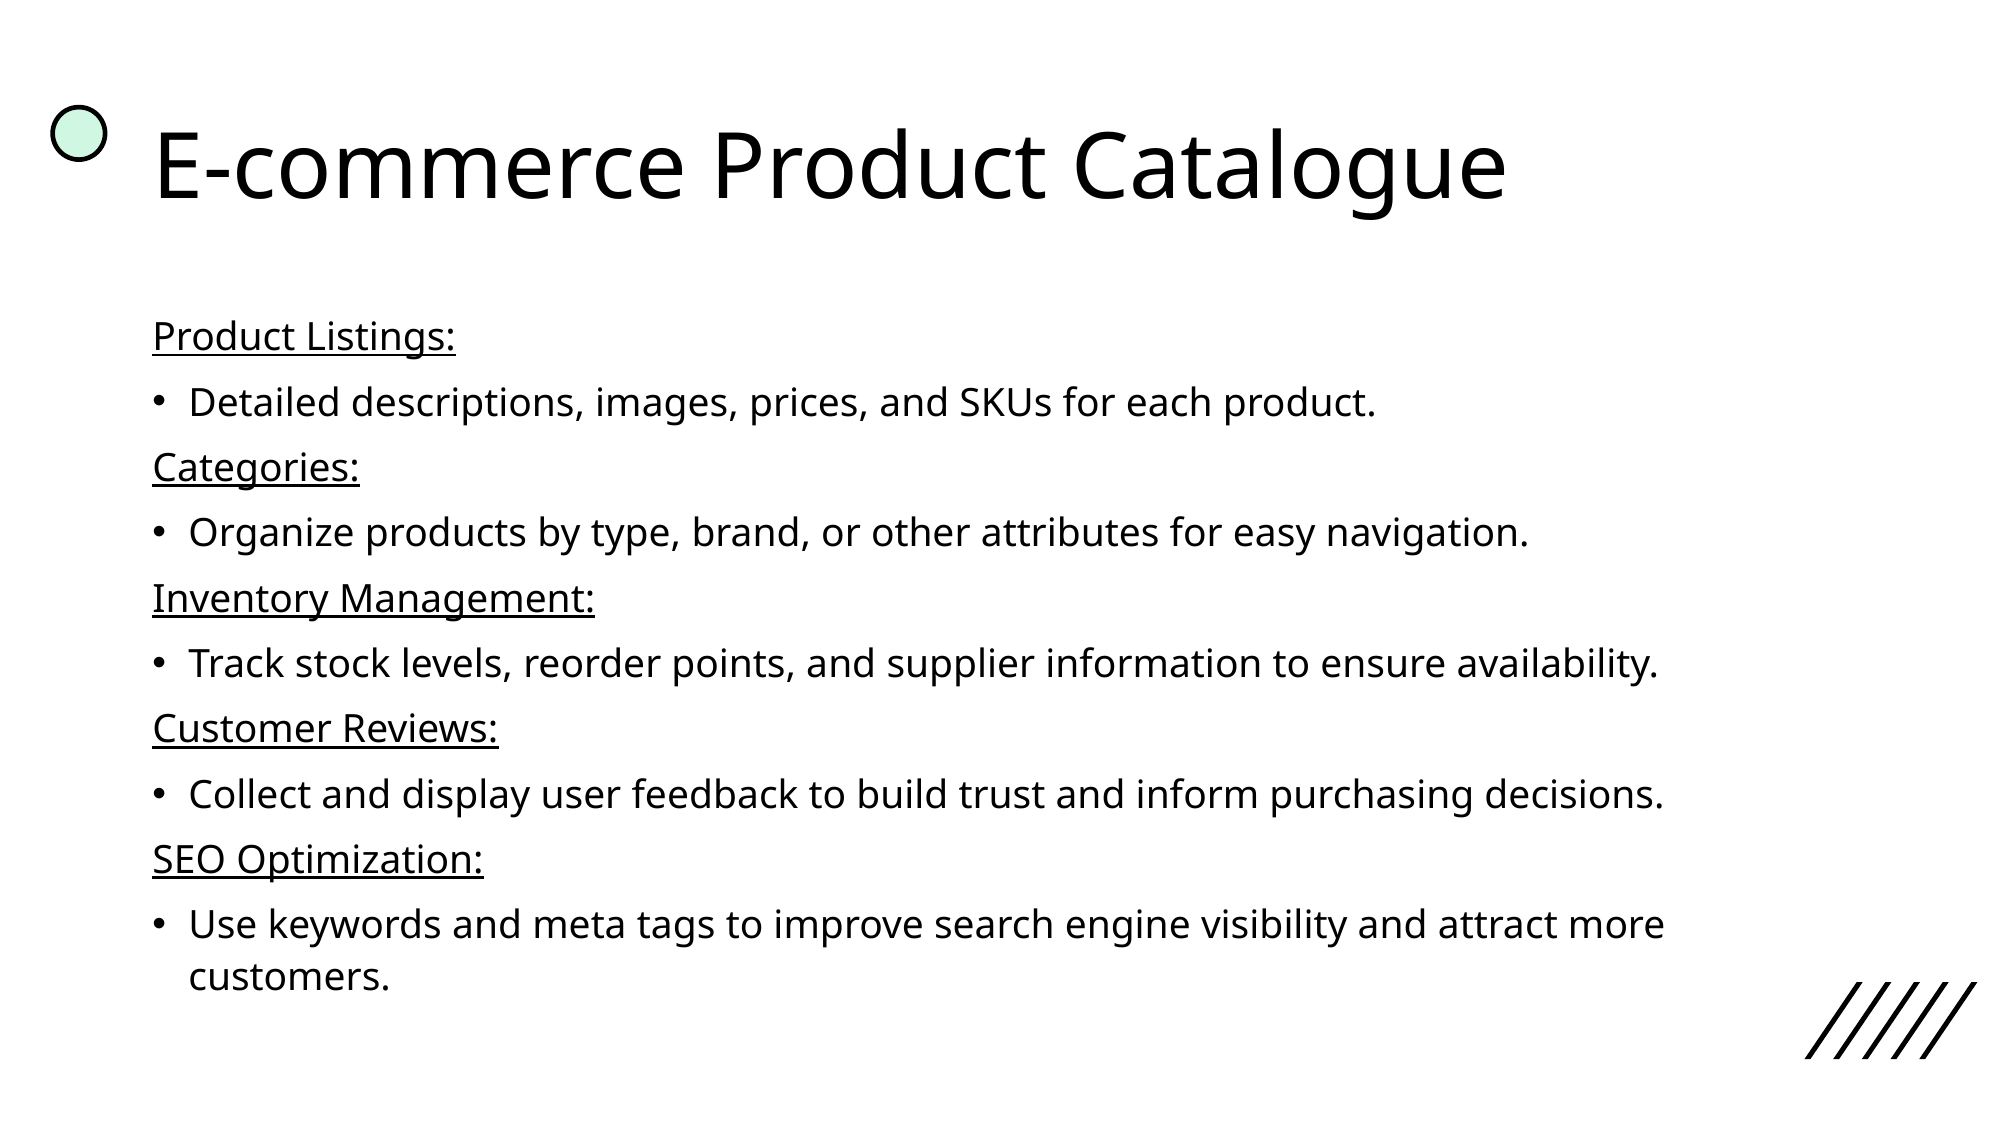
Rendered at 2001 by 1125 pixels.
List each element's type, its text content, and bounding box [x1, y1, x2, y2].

list Product Listings: Detailed descriptions, images, prices, and SKUs for each product. Categories: Organize products by type, brand, or other attributes for easy navigation. Inventory Management: Track stock levels, reorder points, and supplier information to ensure availability. Customer Reviews: Collect and display user feedback to build trust and inform purchasing decisions. SEO Optimization: Use keywords and meta tags to improve search engine visibility and attract more customers. [137, 299, 1863, 1014]
title E-commerce Product Catalogue [137, 59, 1863, 278]
